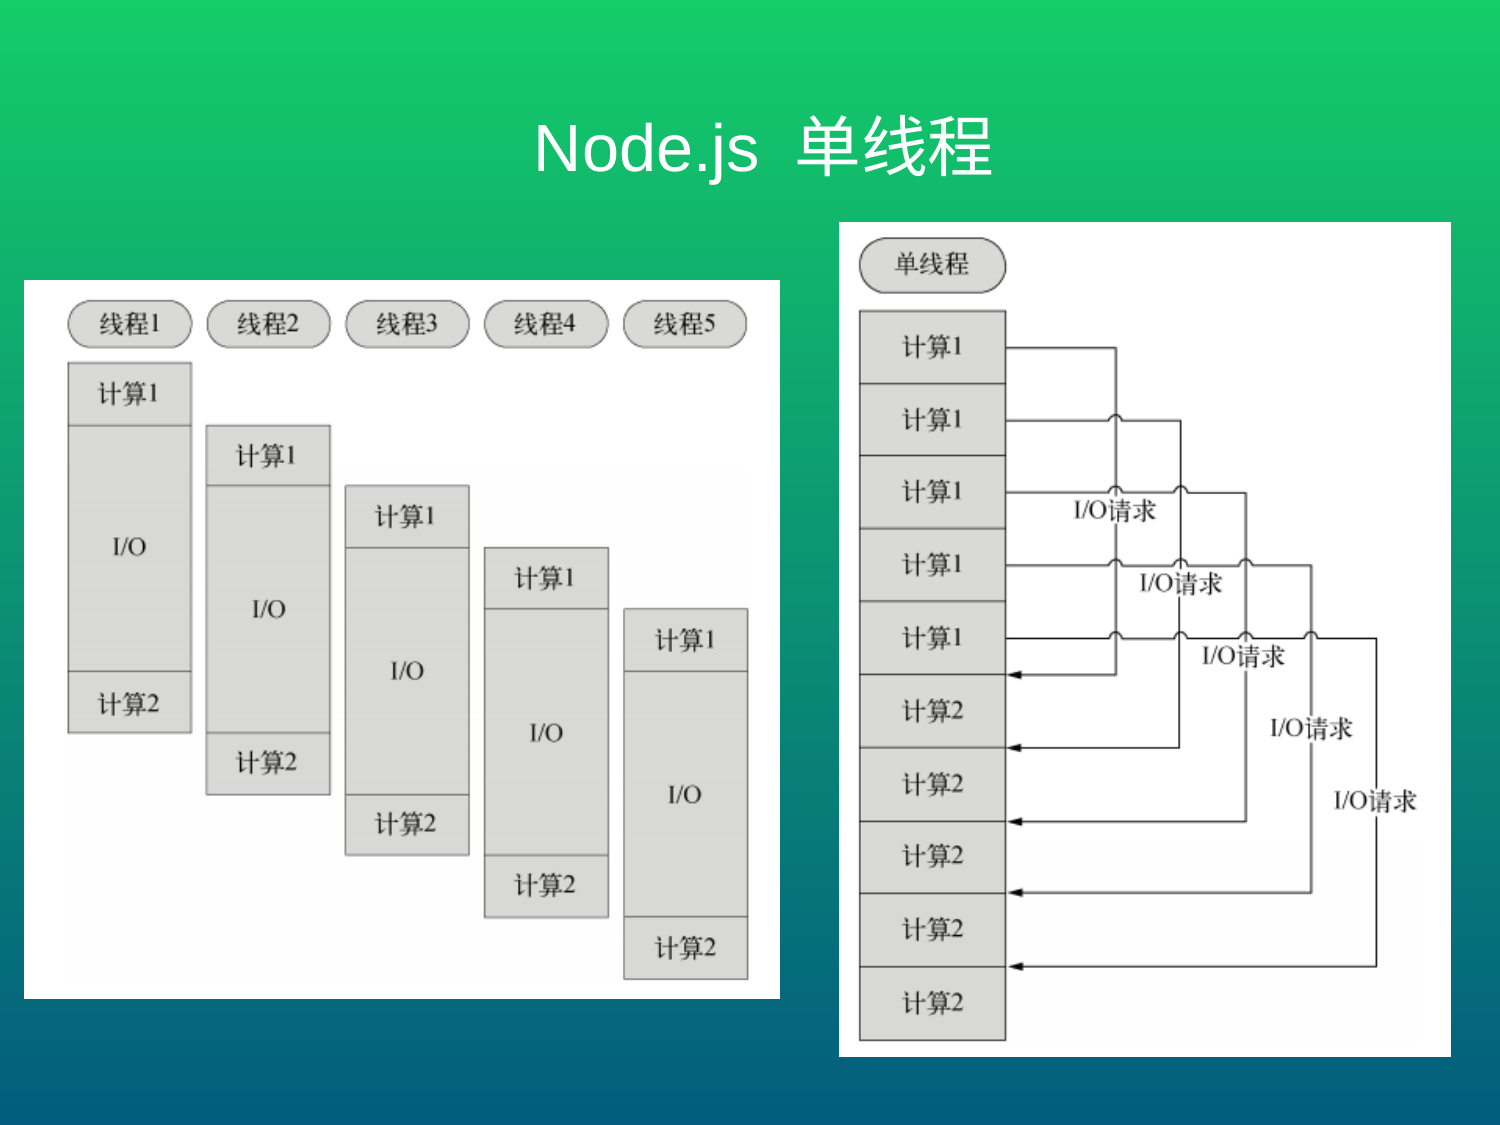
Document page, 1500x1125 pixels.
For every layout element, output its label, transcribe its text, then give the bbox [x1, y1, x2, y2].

picture [24, 280, 780, 999]
picture [0, 222, 1500, 1056]
title Node.js 单线程 [215, 29, 1313, 193]
